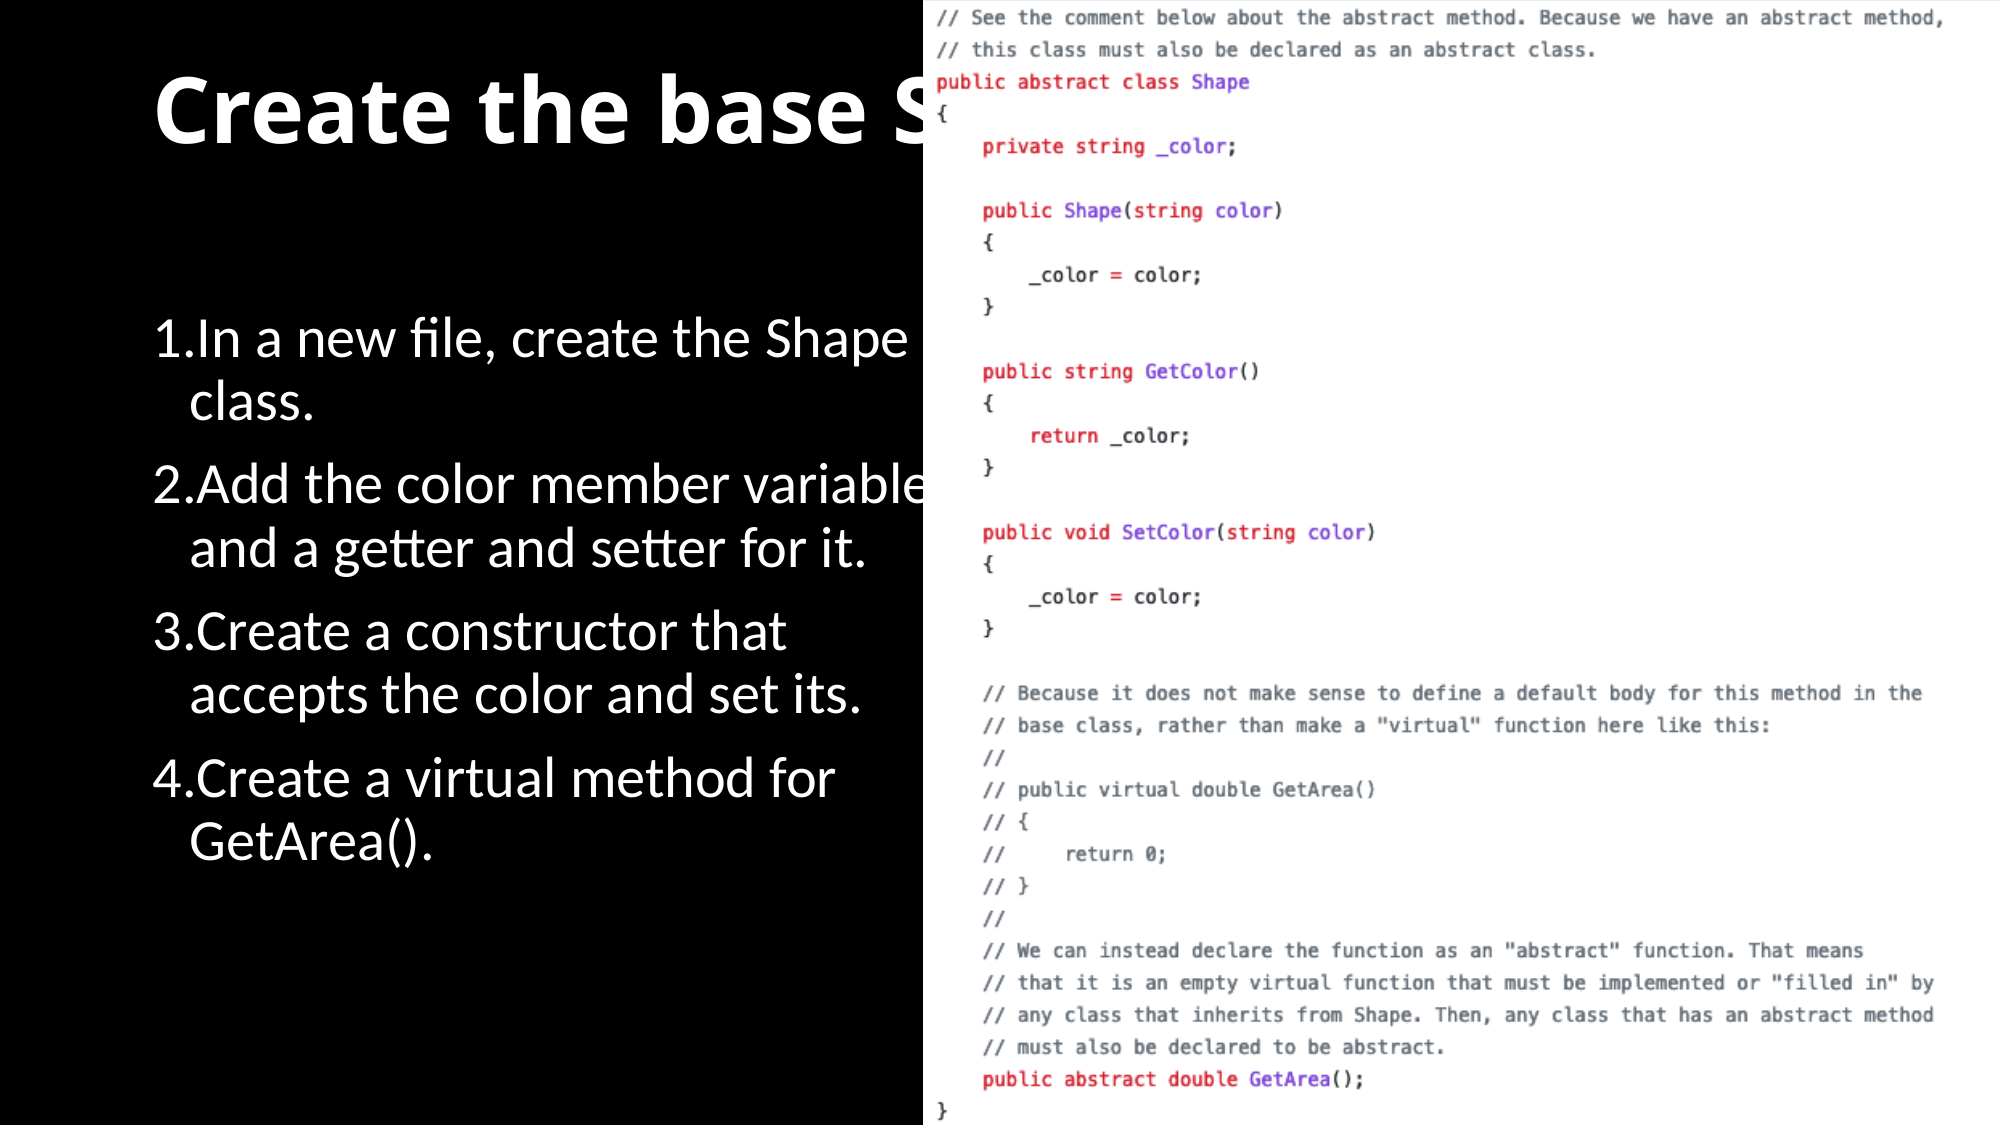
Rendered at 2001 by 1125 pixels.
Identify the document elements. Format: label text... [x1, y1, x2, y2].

list In a new file, create the Shape class. Add the color member variable and a getter and setter for it. Create a constructor that accepts the color and set its. Create a virtual method for GetArea(). [137, 299, 923, 1014]
picture [923, 0, 2000, 1125]
title Create the base Shape class [137, 59, 923, 278]
